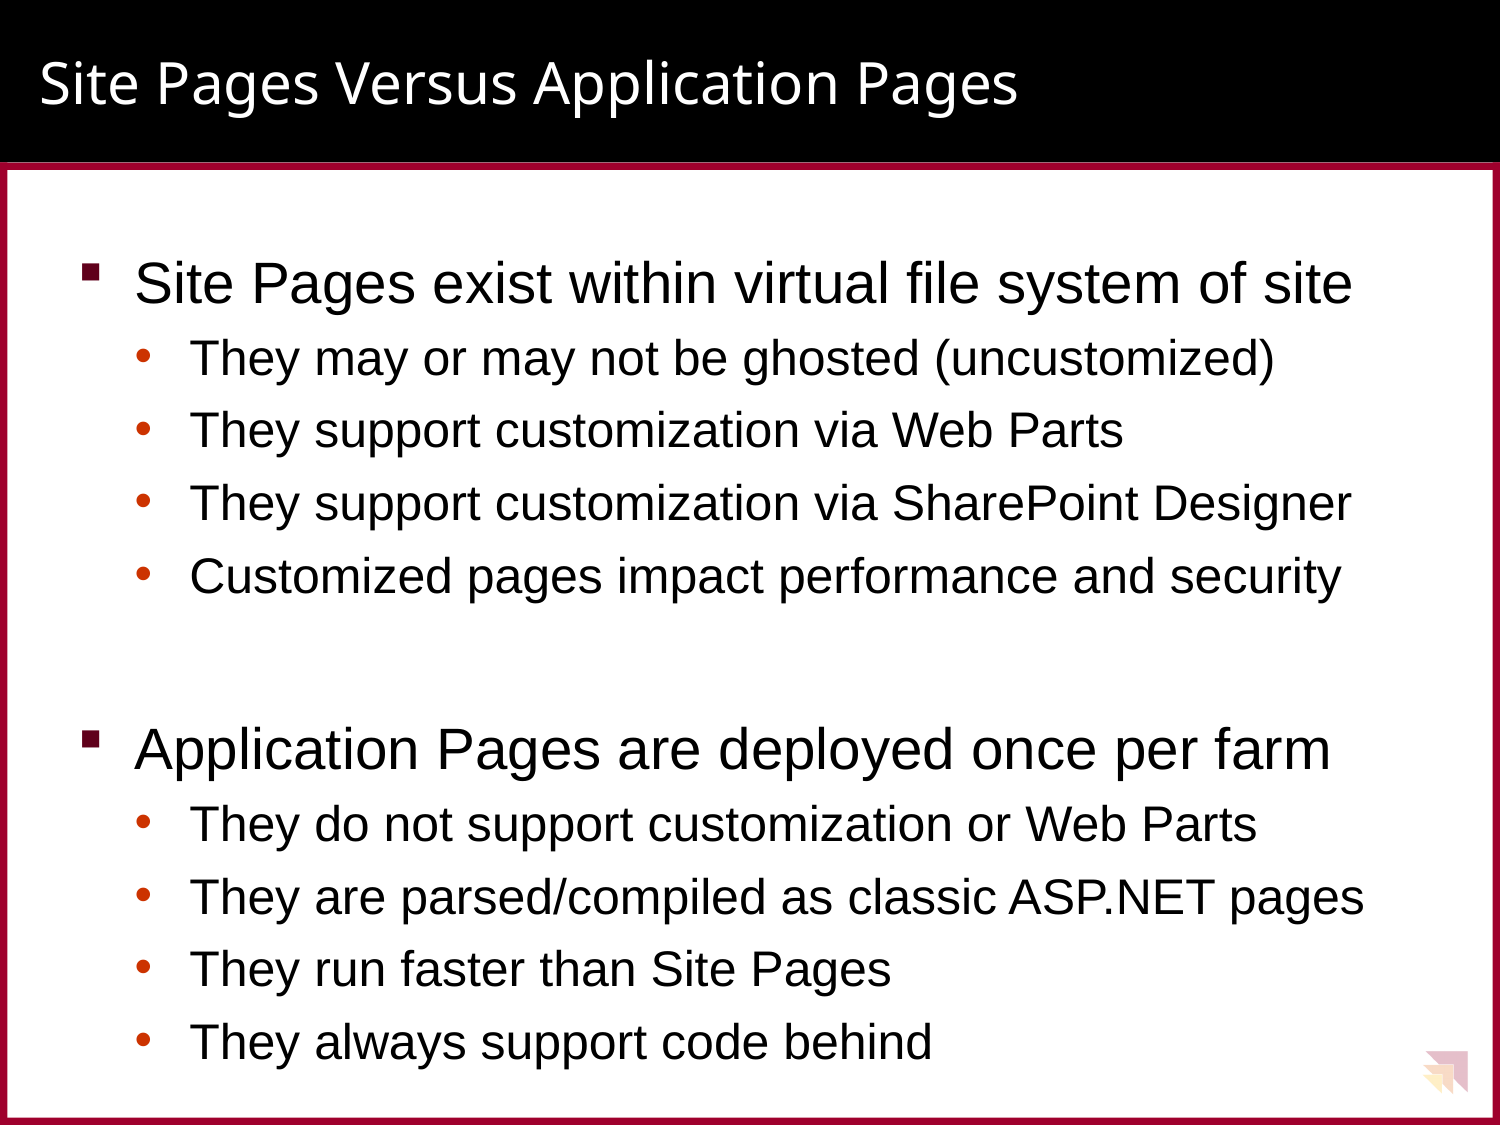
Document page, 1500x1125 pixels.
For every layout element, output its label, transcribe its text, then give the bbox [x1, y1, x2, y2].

list Site Pages exist within virtual file system of site They may or may not be ghosted (uncustomized) They support customization via Web Parts They support customization via SharePoint Designer Customized pages impact performance and security Application Pages are deployed once per farm They do not support customization or Web Parts They are parsed/compiled as classic ASP.NET pages They run faster than Site Pages They always support code behind [62, 237, 1438, 1088]
title Site Pages Versus Application Pages [24, 12, 1438, 150]
